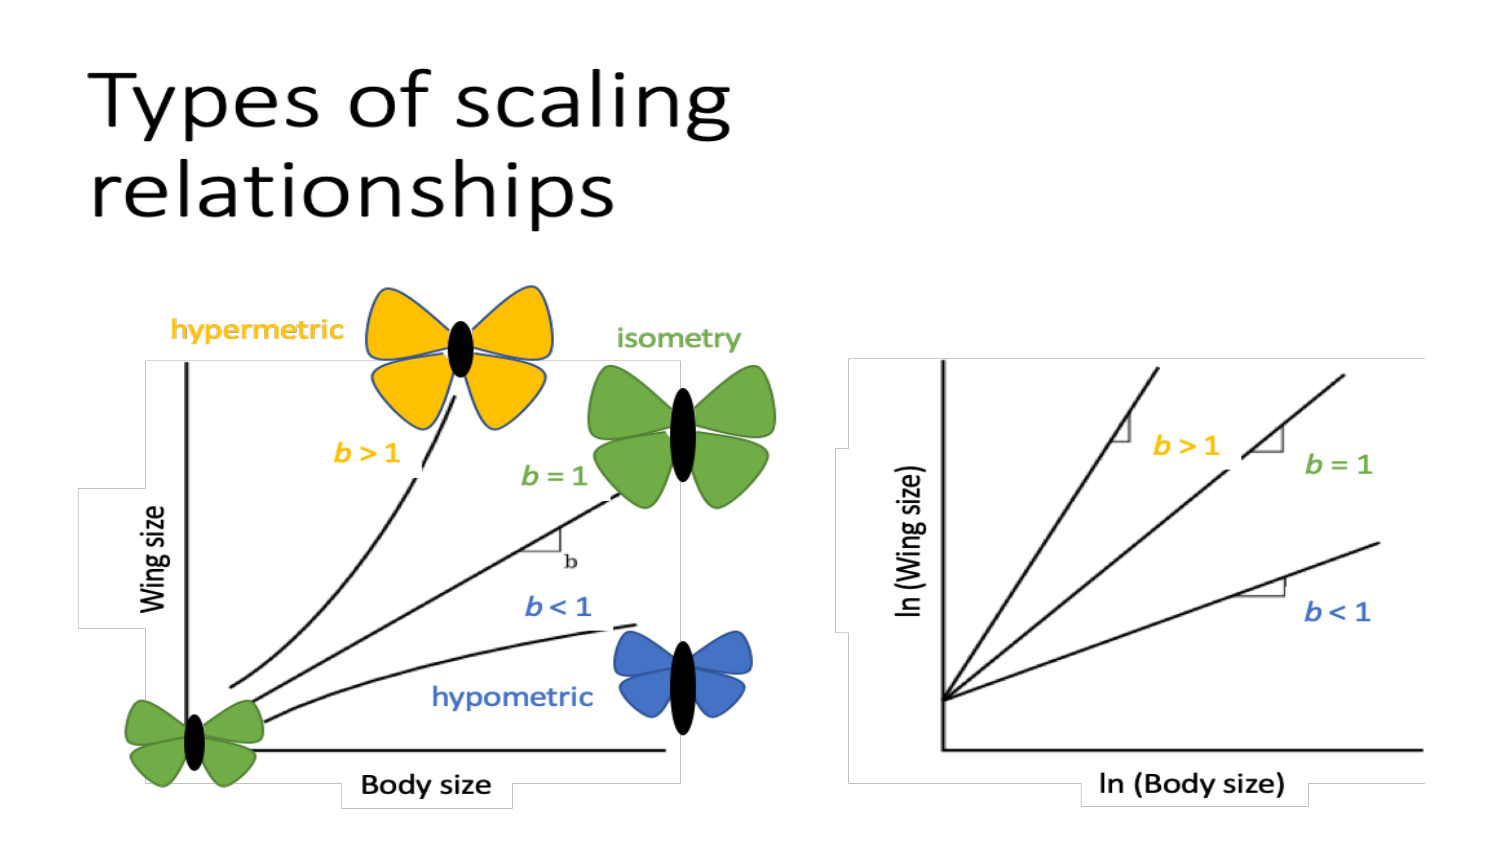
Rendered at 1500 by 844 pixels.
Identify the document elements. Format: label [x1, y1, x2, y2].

picture [24, 24, 1425, 819]
